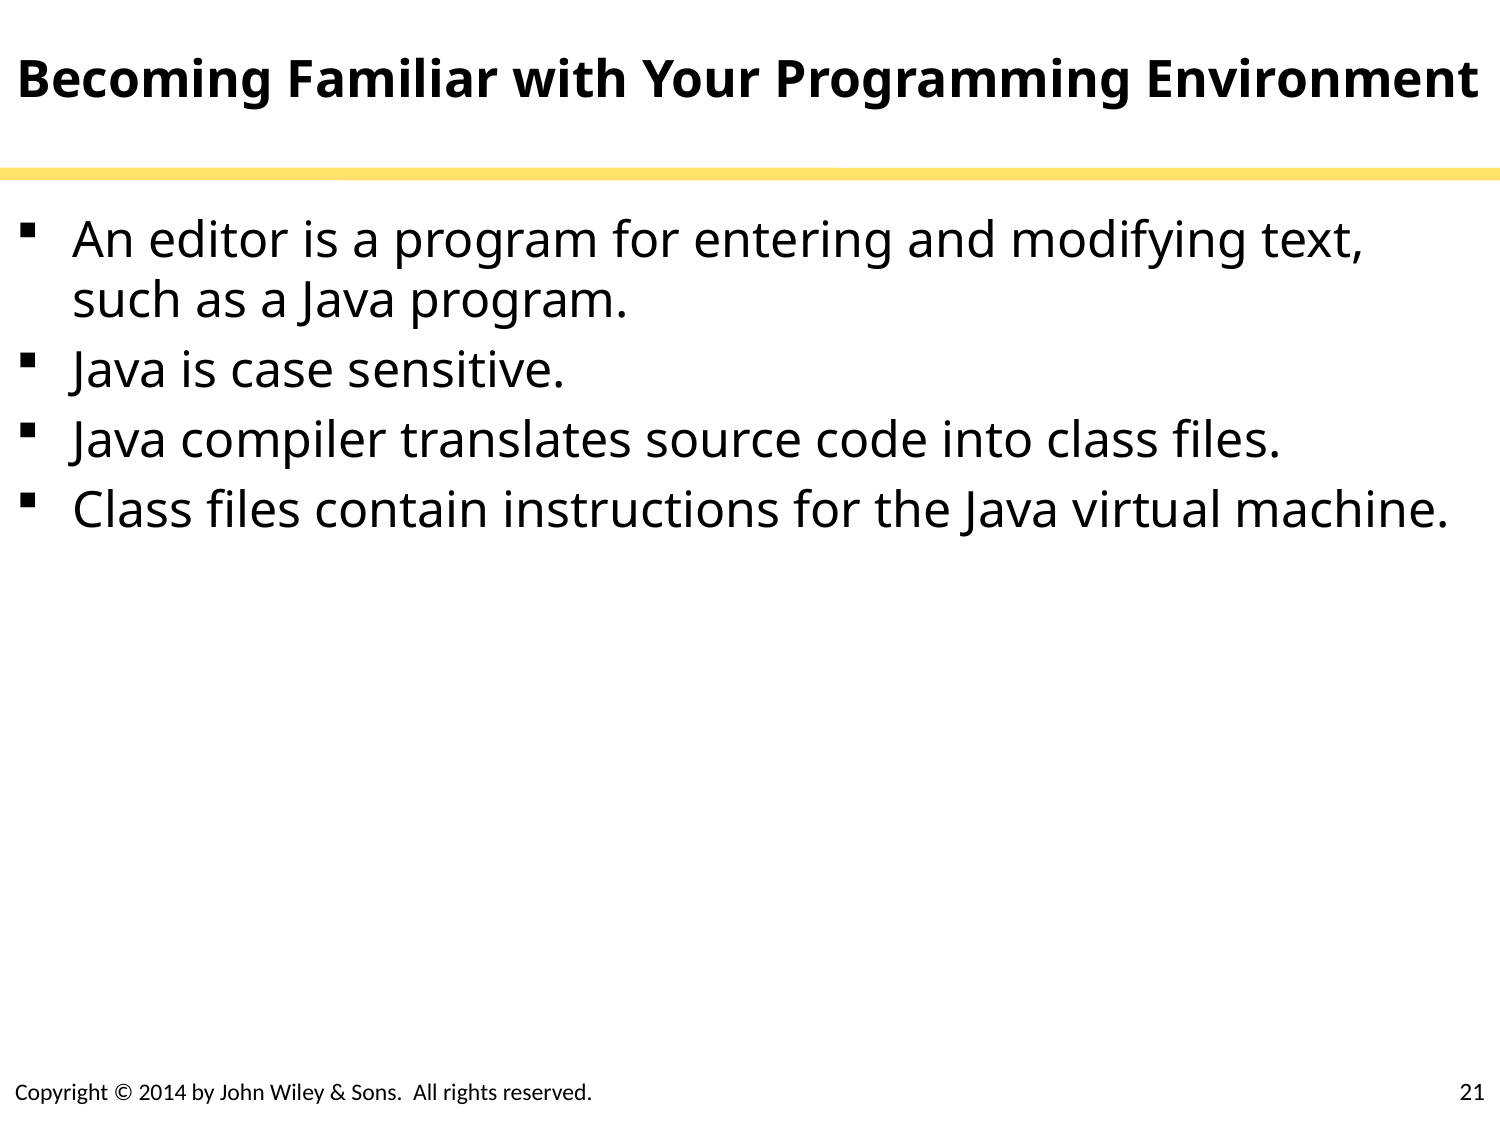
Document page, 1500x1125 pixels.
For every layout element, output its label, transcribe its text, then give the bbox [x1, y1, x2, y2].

title Becoming Familiar with Your Programming Environment [1, 14, 1500, 140]
list An editor is a program for entering and modifying text, such as a Java program. Java is case sensitive. Java compiler translates source code into class files. Class files contain instructions for the Java virtual machine. [1, 199, 1500, 1046]
